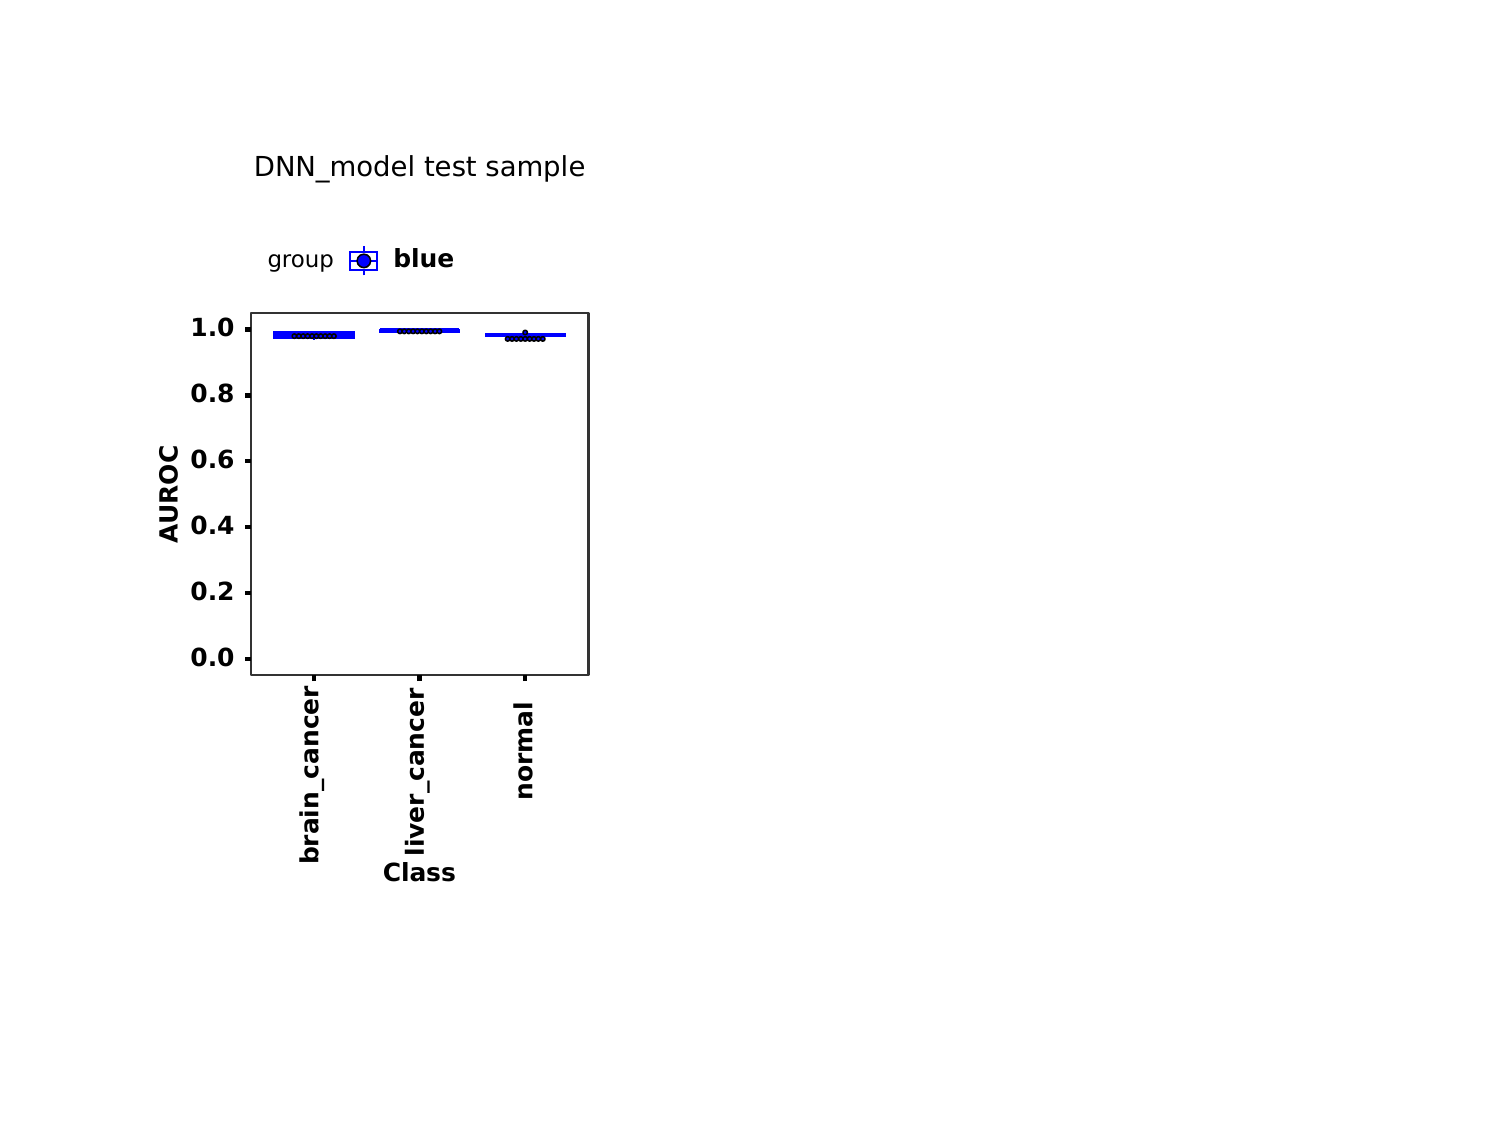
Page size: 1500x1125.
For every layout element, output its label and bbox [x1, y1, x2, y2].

text_box [149, 149, 601, 901]
